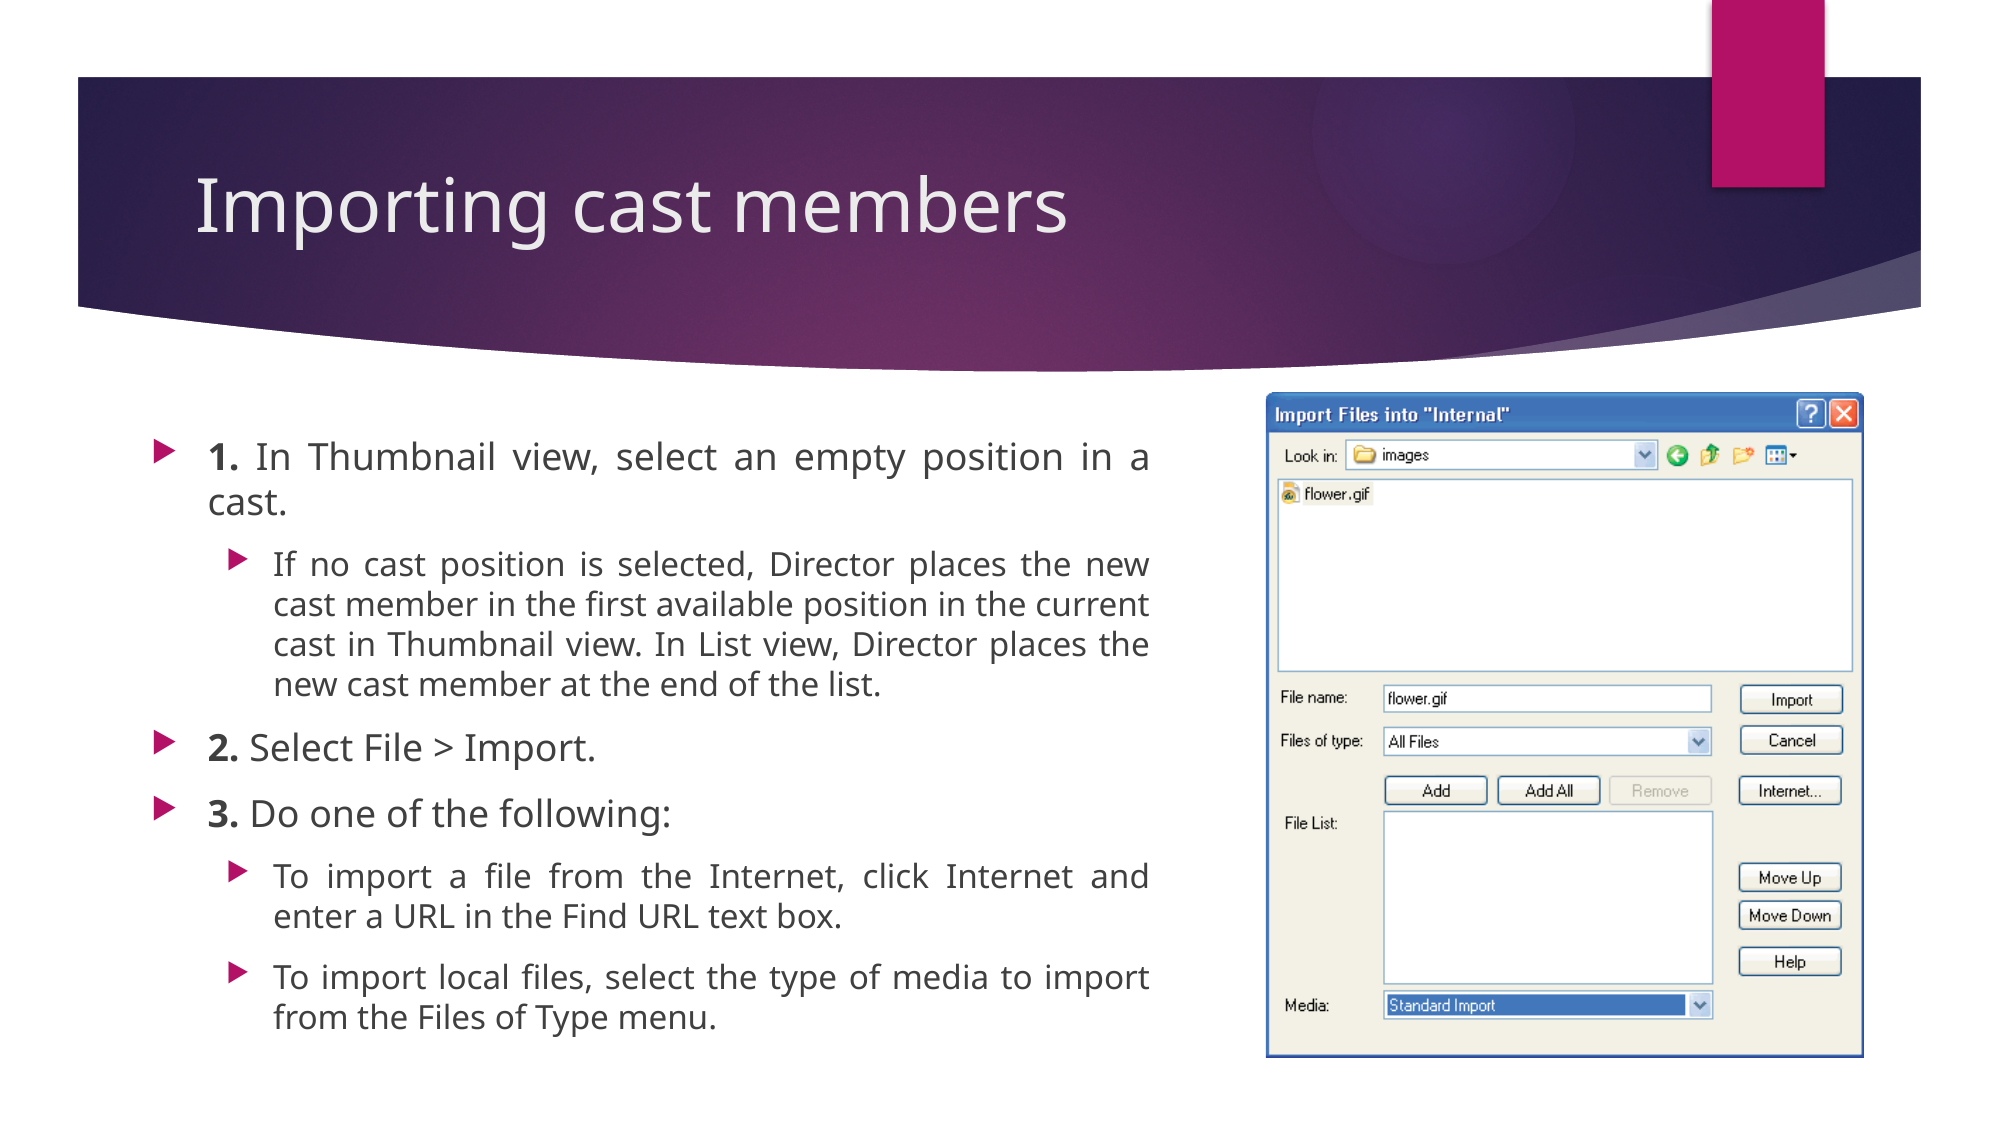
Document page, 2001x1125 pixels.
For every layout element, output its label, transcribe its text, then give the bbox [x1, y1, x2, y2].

title Importing cast members [179, 149, 1376, 267]
picture [1265, 391, 1865, 1058]
list 1. In Thumbnail view, select an empty position in a cast. If no cast position is selected, Director places the new cast member in the first available position in the current cast in Thumbnail view. In List view, Director places the new cast member at the end of the list. 2. Select File > Import. 3. Do one of the following: To import a file from the Internet, click Internet and enter a URL in the Find URL text box. To import local files, select the type of media to import from the Files of Type menu. [136, 425, 1167, 1040]
